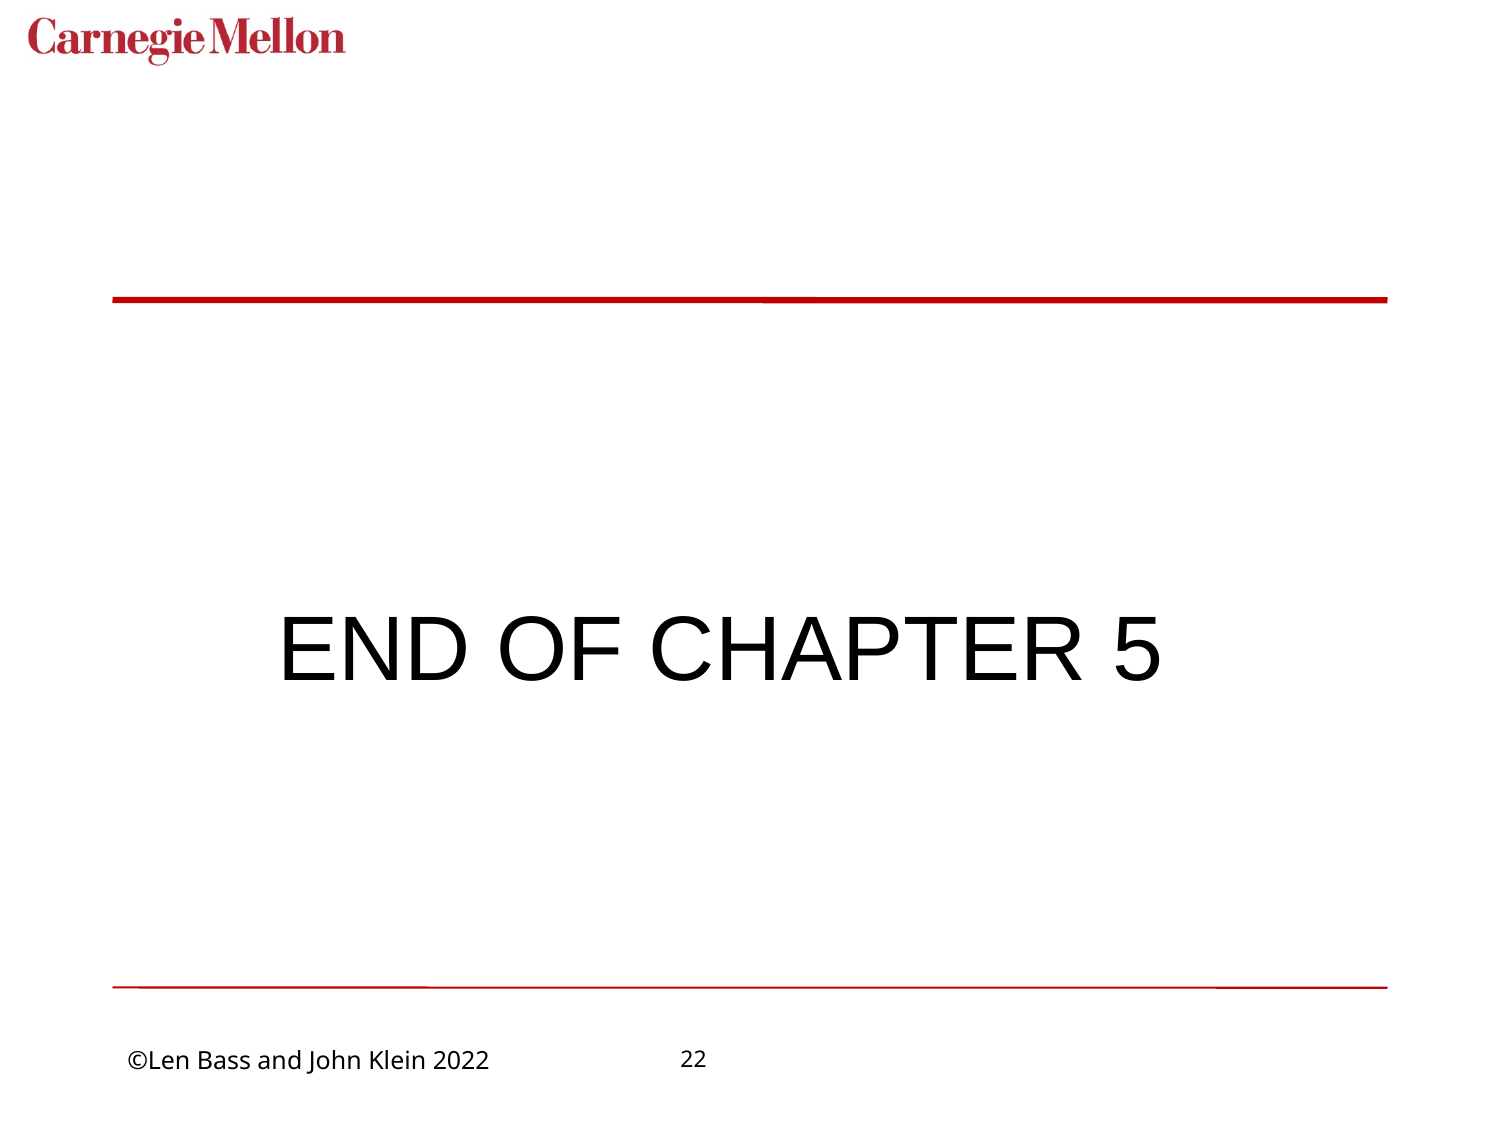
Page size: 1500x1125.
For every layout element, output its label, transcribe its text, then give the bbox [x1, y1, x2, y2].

list END OF CHAPTER 5 [112, 324, 1388, 988]
picture [24, 12, 349, 67]
